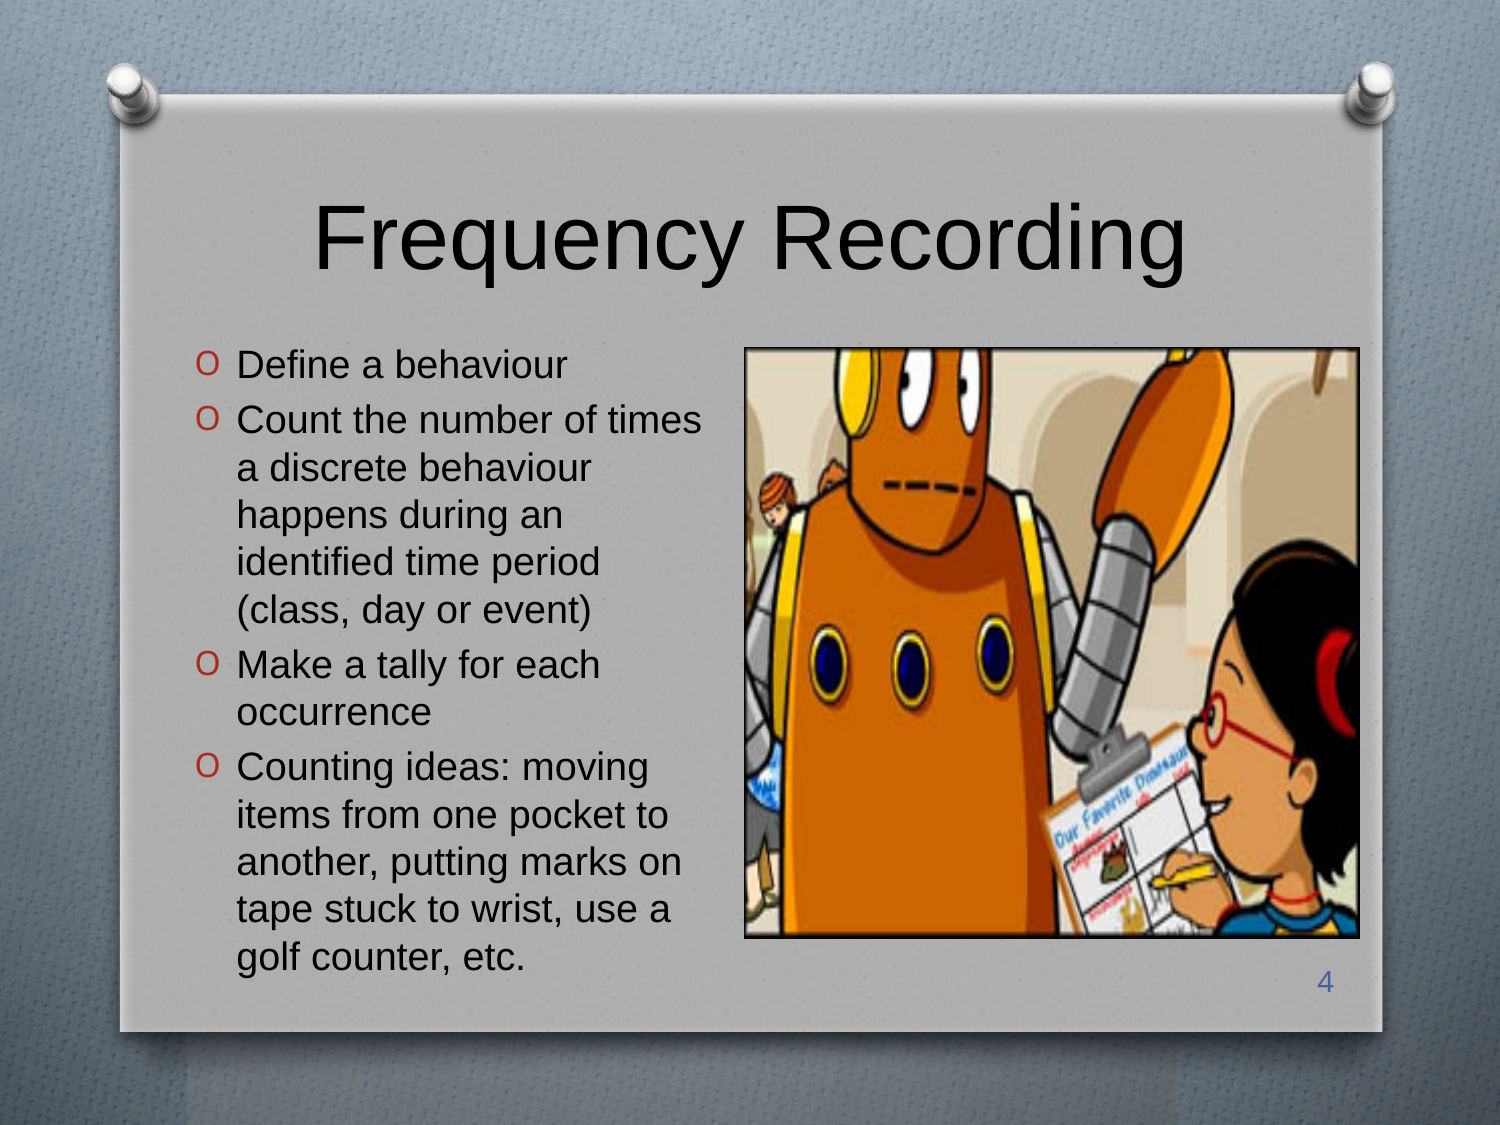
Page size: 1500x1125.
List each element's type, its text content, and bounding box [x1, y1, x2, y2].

title Frequency Recording [179, 134, 1323, 332]
picture [1317, 35, 1439, 156]
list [737, 347, 1371, 940]
slide_number 4 [1258, 952, 1350, 1013]
list Define a behaviour Count the number of times a discrete behaviour happens during an identified time period (class, day or event) Make a tally for each occurrence Counting ideas: moving items from one pocket to another, putting marks on tape stuck to wrist, use a golf counter, etc. [179, 331, 738, 992]
picture [75, 29, 198, 153]
